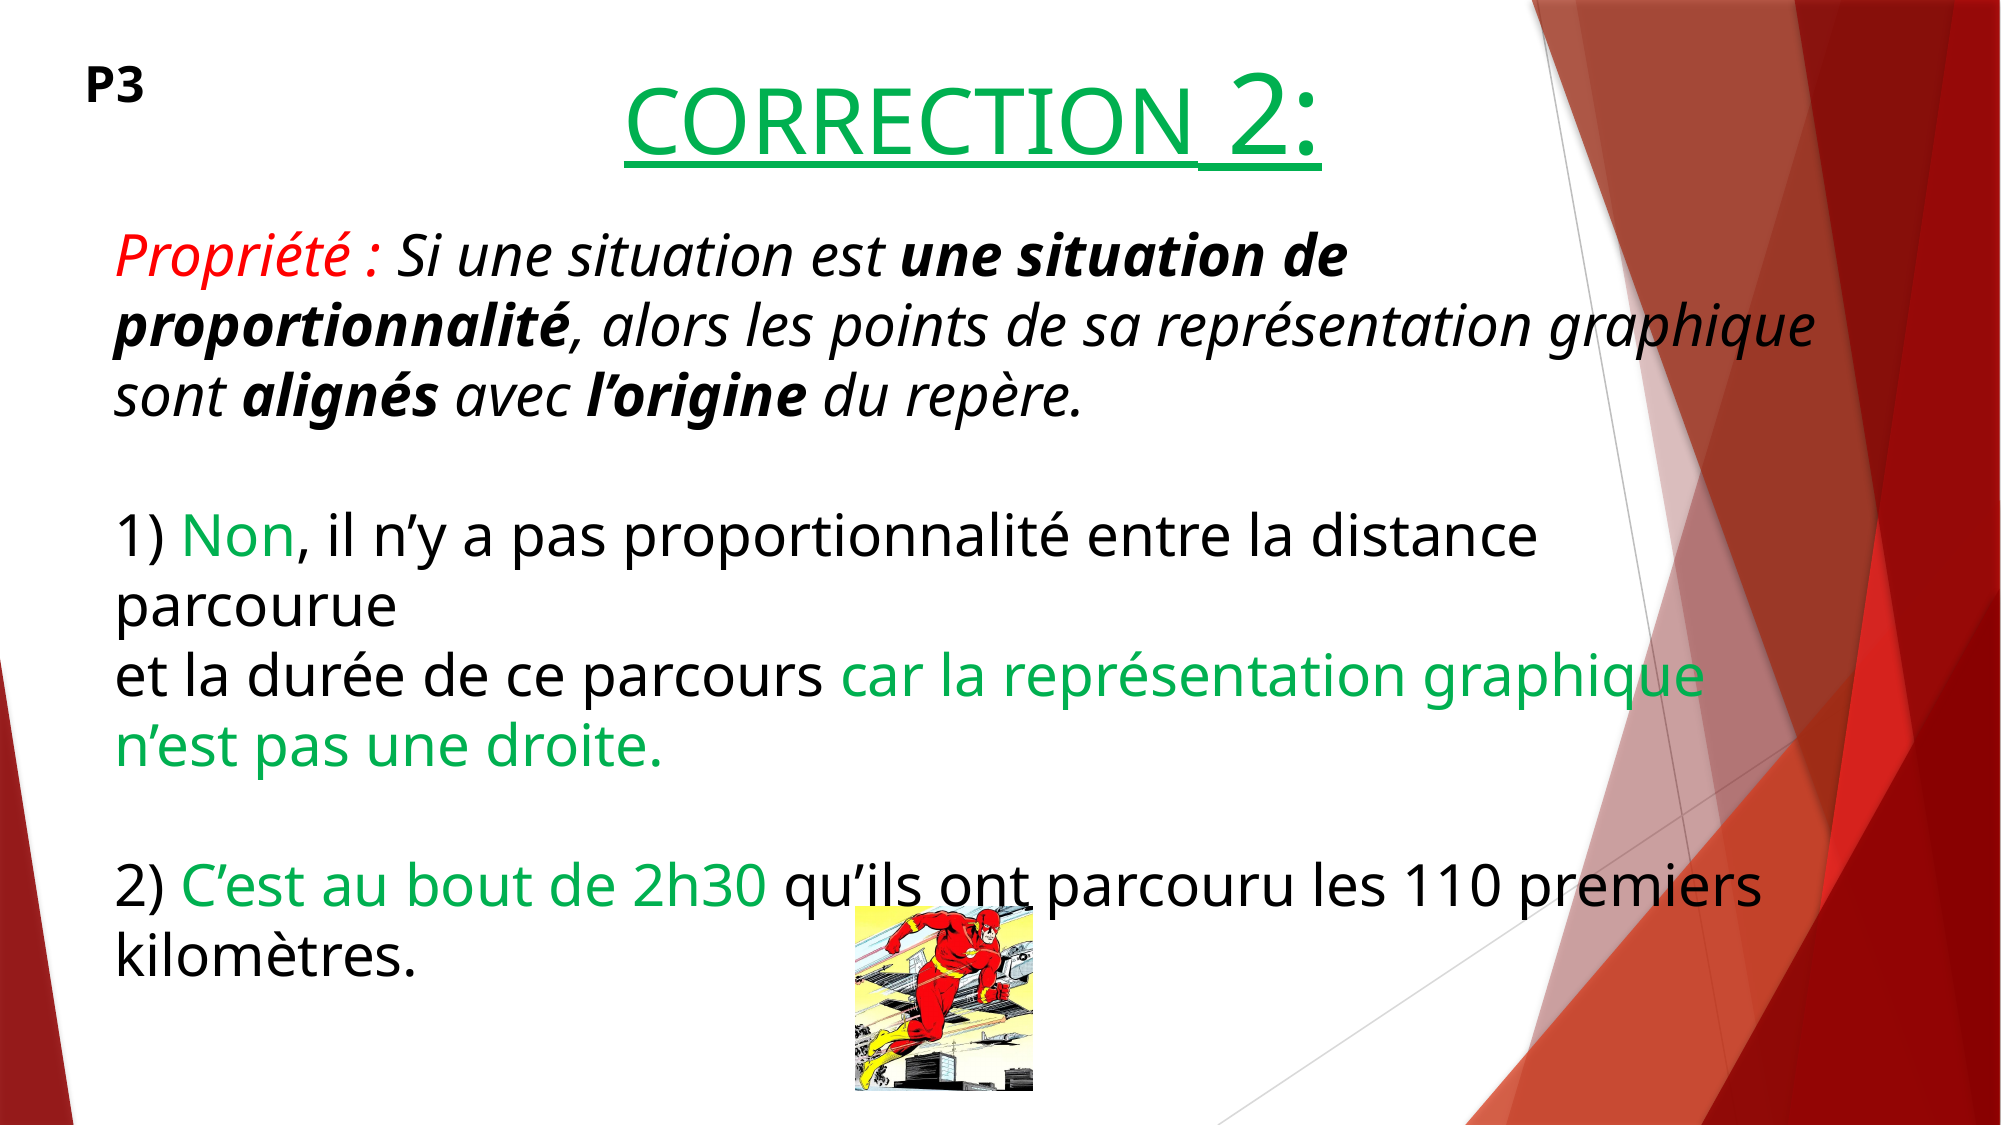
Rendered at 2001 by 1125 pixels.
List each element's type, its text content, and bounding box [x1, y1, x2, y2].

text_box Propriété : Si une situation est une situation de proportionnalité, alors les points de sa représentation graphique sont alignés avec l’origine du repère. 1) Non, il n’y a pas proportionnalité entre la distance parcourue et la durée de ce parcours car la représentation graphique n’est pas une droite. 2) C’est au bout de 2h30 qu’ils ont parcouru les 110 premiers kilomètres. [99, 211, 1846, 1125]
text_box CORRECTION 2: [471, 34, 1474, 185]
text_box P3 [70, 45, 500, 120]
picture [854, 905, 1033, 1092]
